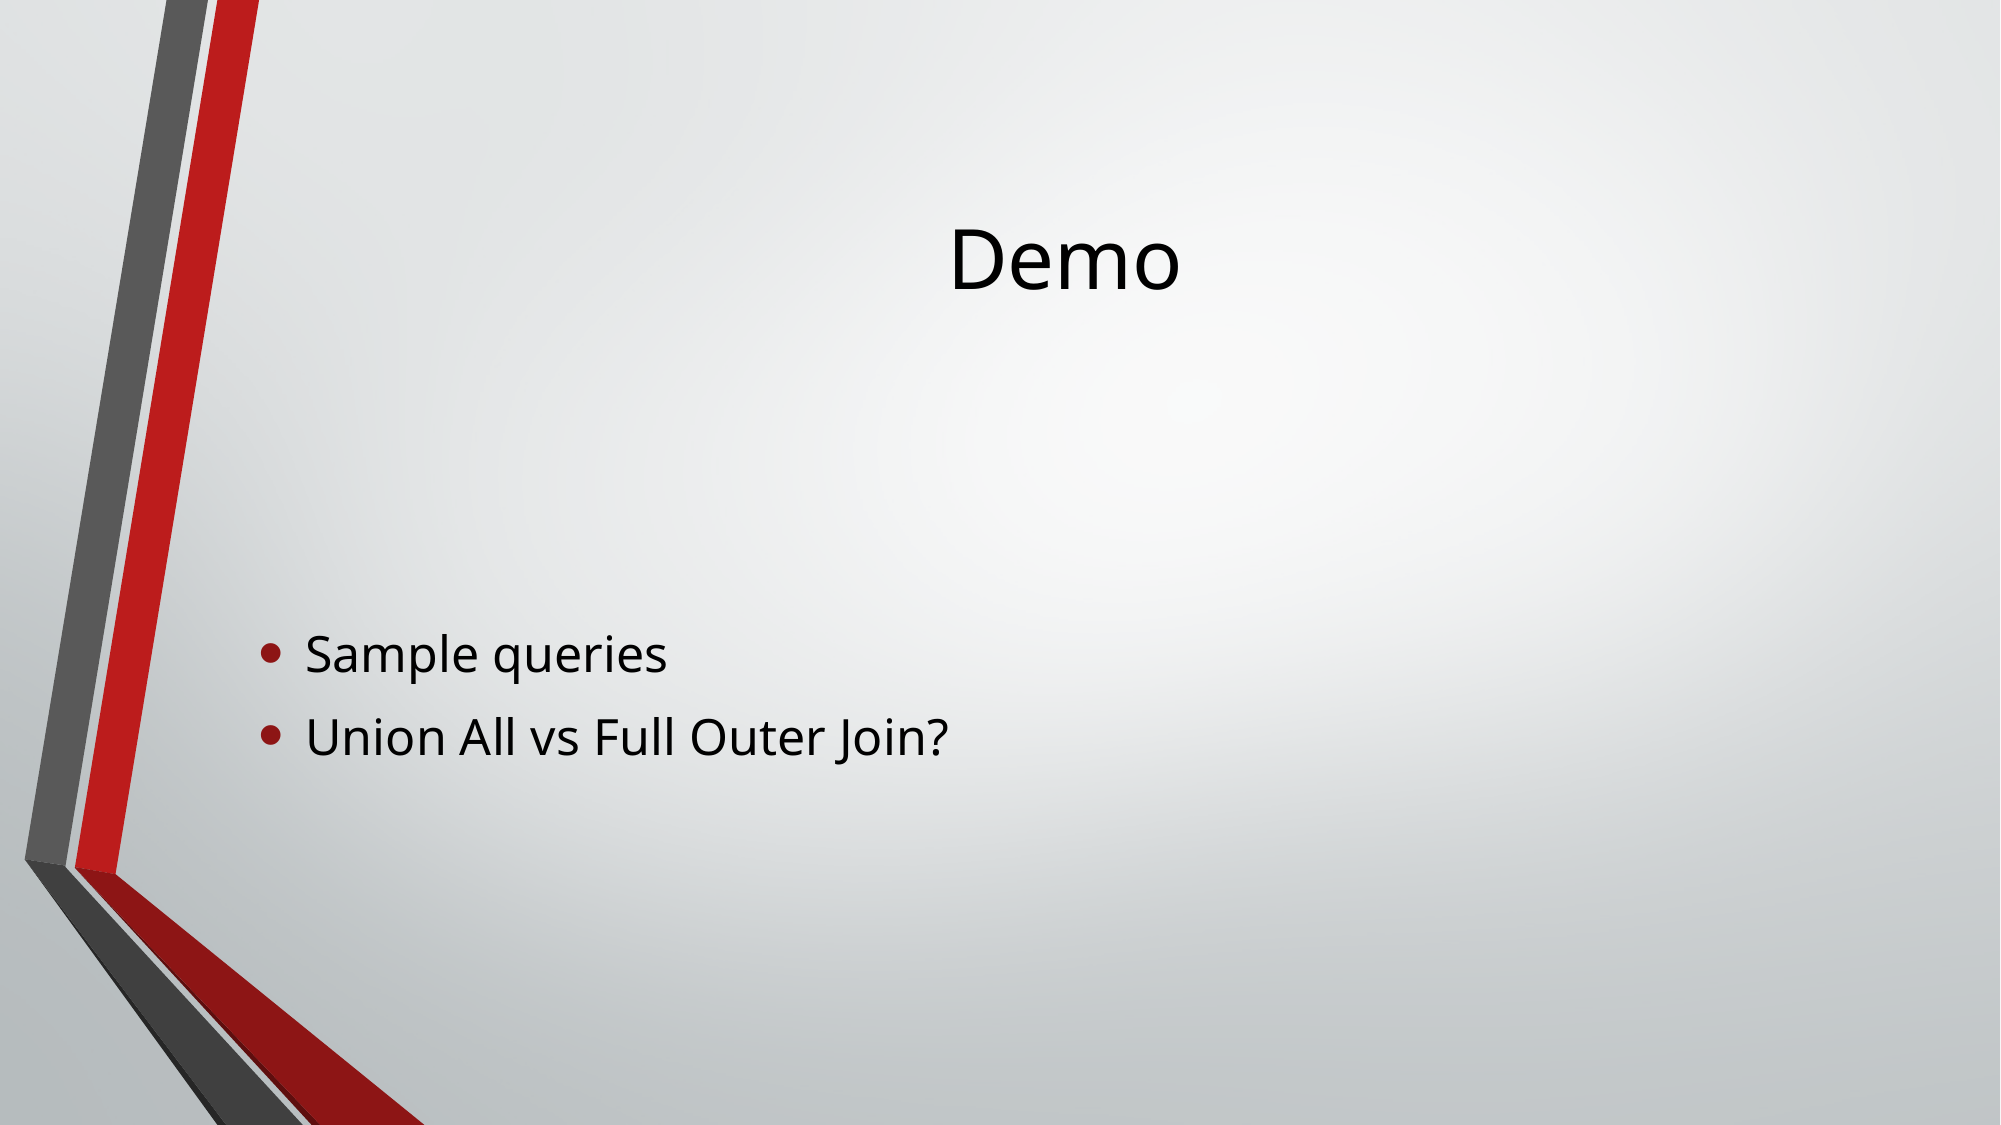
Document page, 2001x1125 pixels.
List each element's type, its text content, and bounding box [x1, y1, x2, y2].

title Demo [243, 112, 1887, 400]
list Sample queries Union All vs Full Outer Join? [243, 437, 1887, 950]
